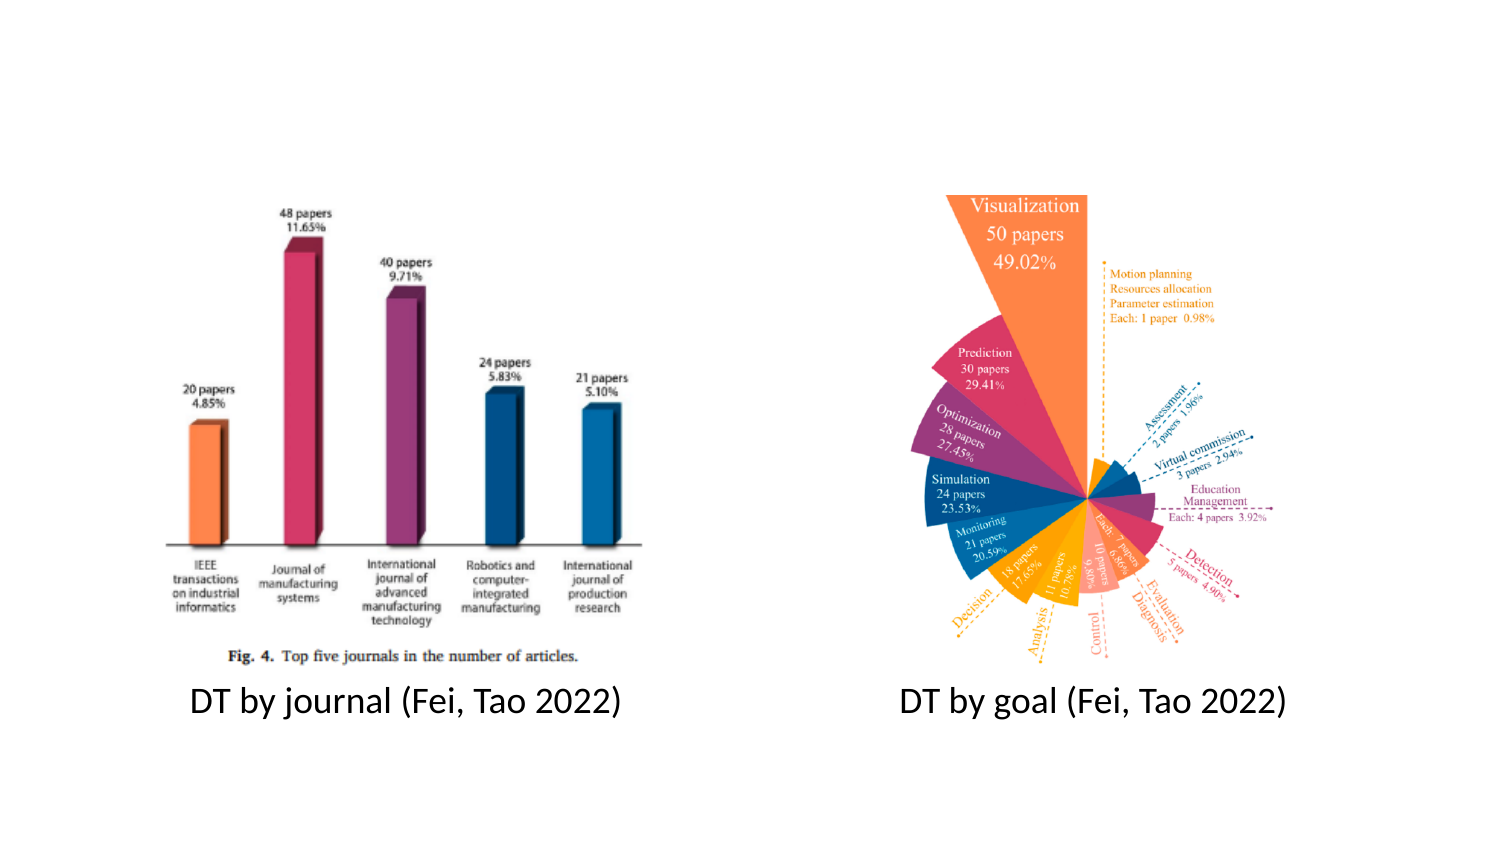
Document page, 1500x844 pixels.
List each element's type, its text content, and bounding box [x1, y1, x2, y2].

text_box DT by goal (Fei, Tao 2022) [762, 668, 1425, 753]
text_box DT by journal (Fei, Tao 2022) [74, 668, 738, 753]
picture [124, 195, 688, 669]
picture [905, 195, 1282, 669]
